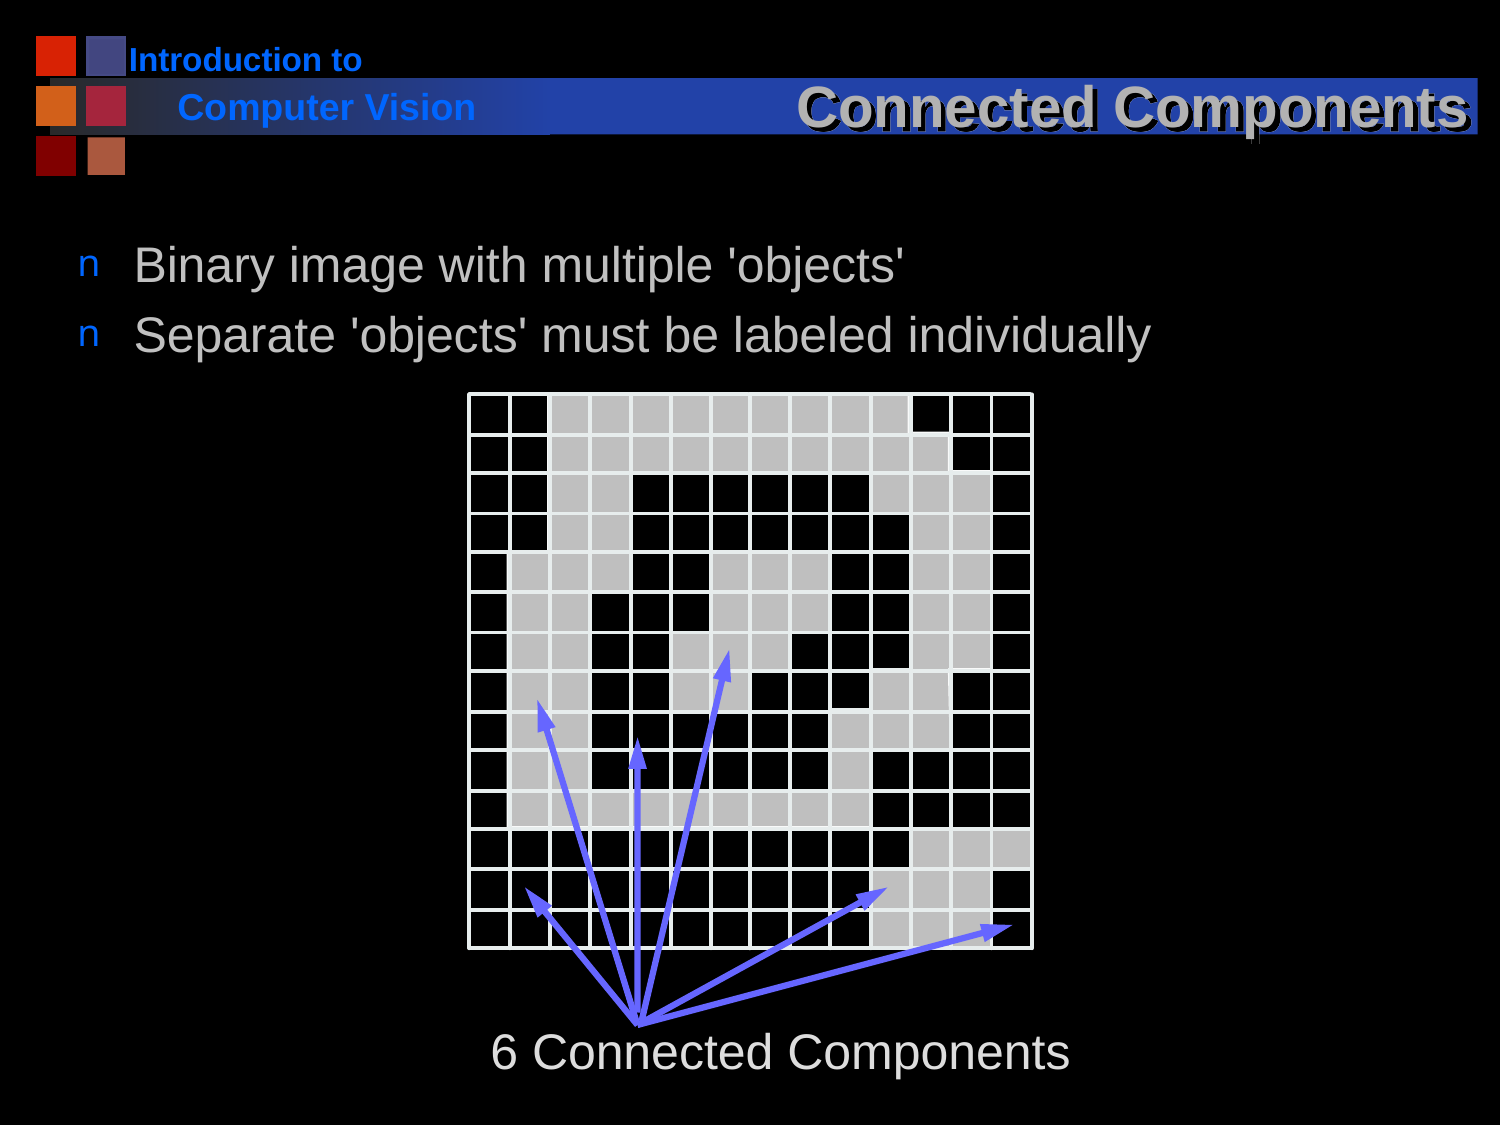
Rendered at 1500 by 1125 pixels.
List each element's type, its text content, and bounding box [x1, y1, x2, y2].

text_box 6 Connected Components [475, 1012, 1086, 1088]
title Connected Components [774, 46, 1492, 148]
picture [462, 387, 1038, 955]
list Binary image with multiple 'objects' Separate 'objects' must be labeled individually [61, 224, 1351, 301]
